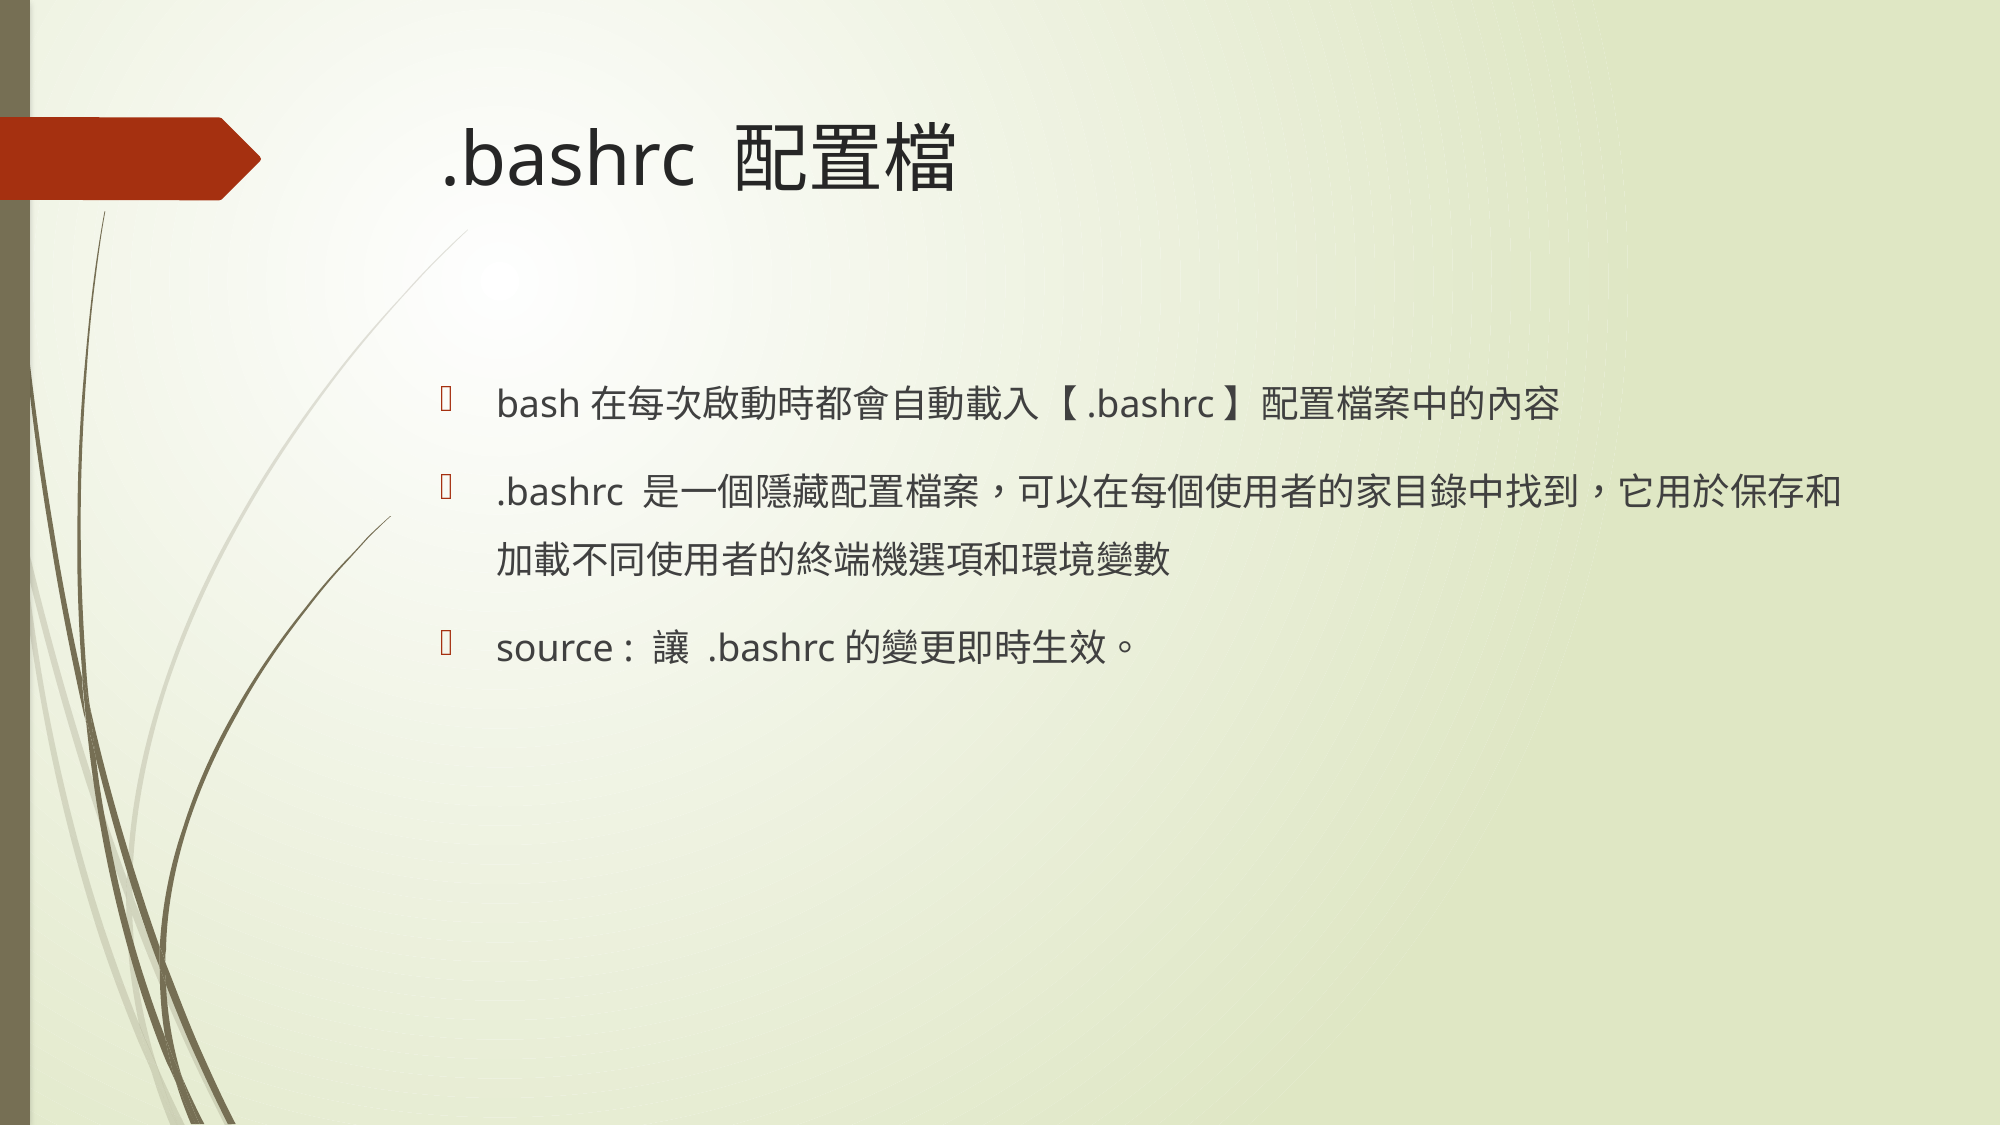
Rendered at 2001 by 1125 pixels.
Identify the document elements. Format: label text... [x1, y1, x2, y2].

title .bashrc 配置檔 [425, 102, 1888, 313]
list bash在每次啟動時都會自動載入【.bashrc】配置檔案中的內容 .bashrc 是一個隱藏配置檔案，可以在每個使用者的家目錄中找到，它用於保存和加載不同使用者的終端機選項和環境變數 source : 讓 .bashrc的變更即時生效。 [424, 350, 1888, 970]
